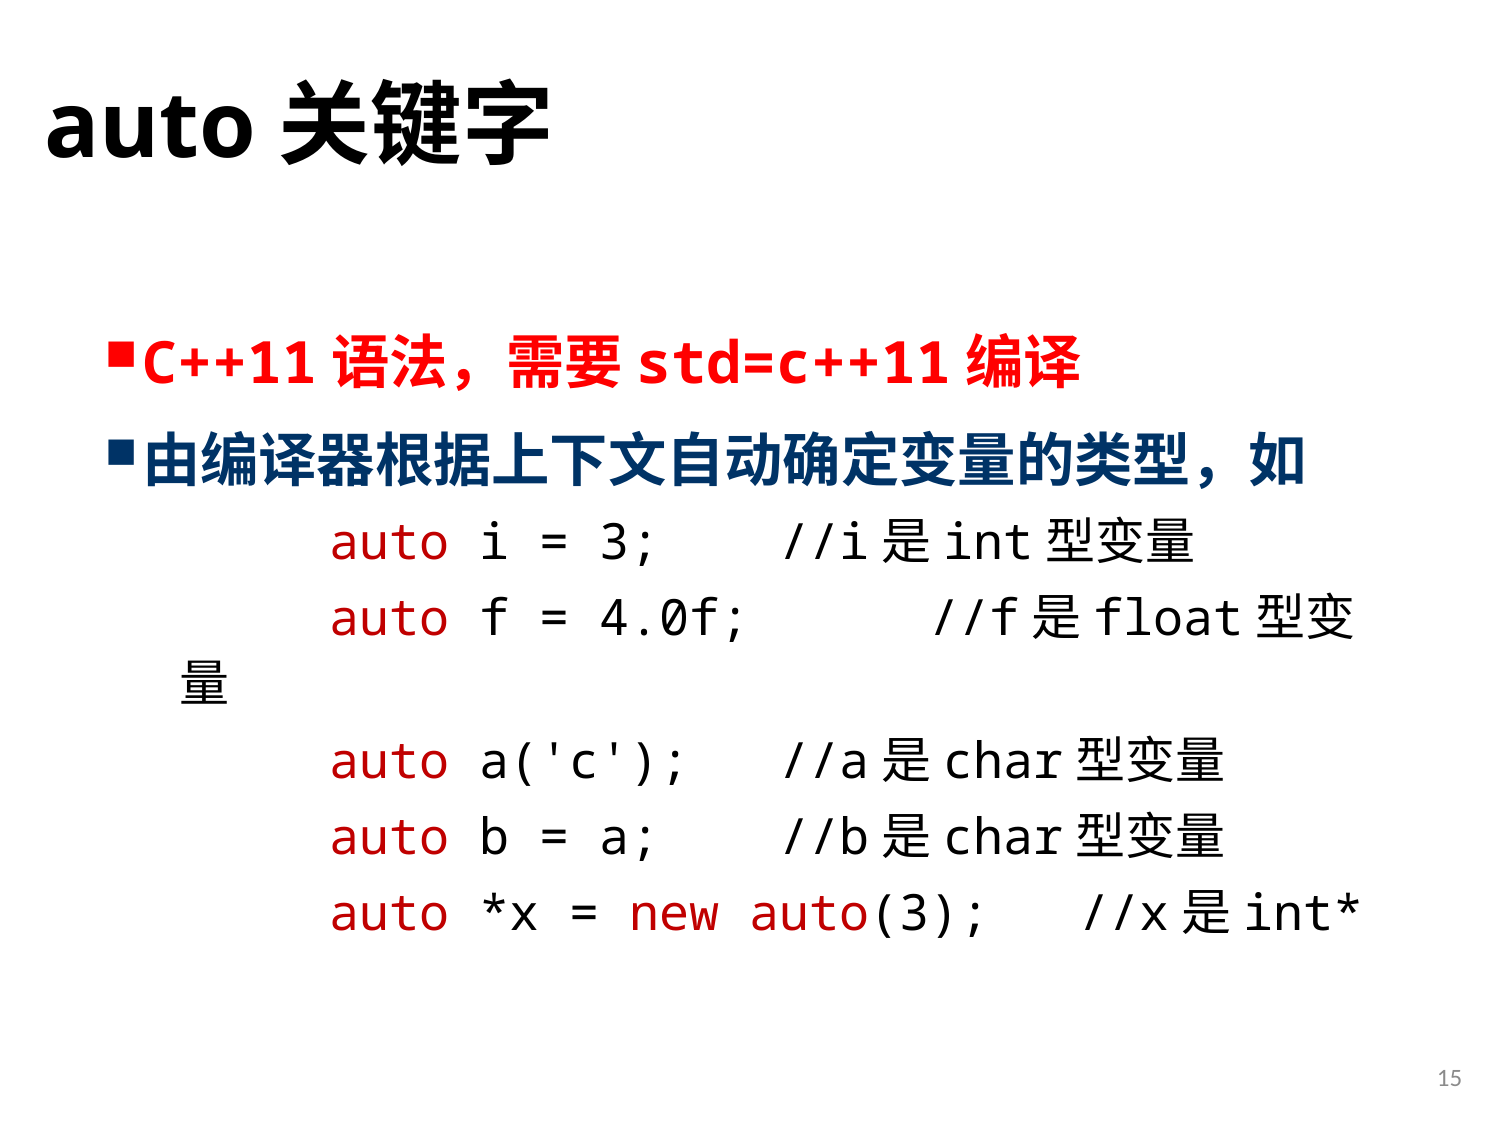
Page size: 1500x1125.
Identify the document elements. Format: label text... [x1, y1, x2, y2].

list C++11语法，需要std=c++11编译 由编译器根据上下文自动确定变量的类型，如 auto i = 3; //i是int型变量 auto f = 4.0f; //f是float型变量 auto a('c'); //a是char型变量 auto b = a; //b是char型变量 auto *x = new auto(3); //x是int* [89, 219, 1411, 999]
slide_number 15 [1139, 1046, 1478, 1107]
title auto关键字 [29, 19, 1324, 237]
